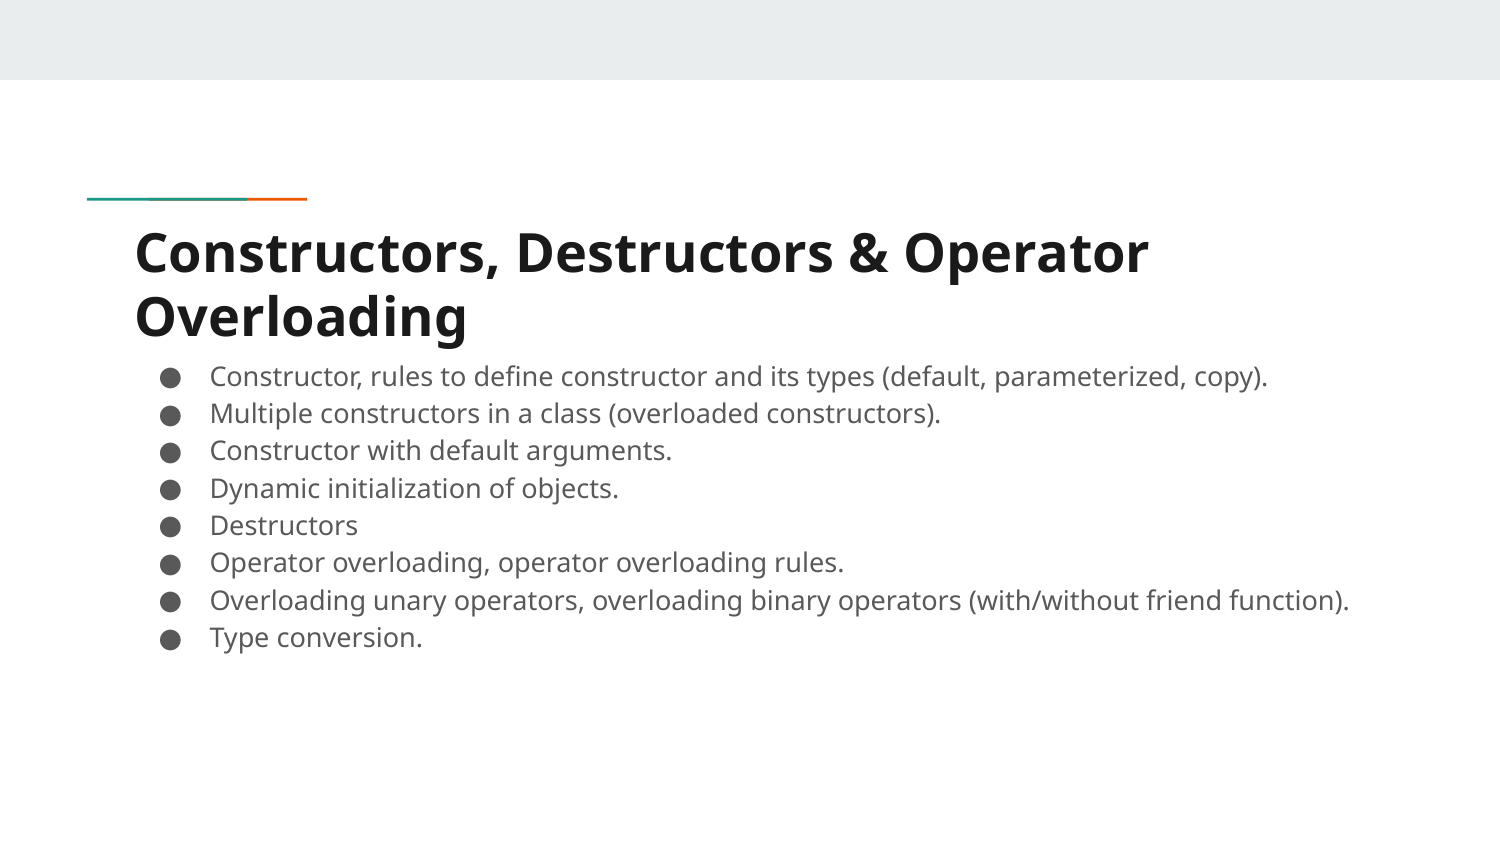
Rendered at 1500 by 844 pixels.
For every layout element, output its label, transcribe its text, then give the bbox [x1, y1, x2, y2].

title Constructors, Destructors & Operator Overloading [119, 202, 1463, 291]
list Constructor, rules to define constructor and its types (default, parameterized, copy). Multiple constructors in a class (overloaded constructors). Constructor with default arguments. Dynamic initialization of objects. Destructors Operator overloading, operator overloading rules. Overloading unary operators, overloading binary operators (with/without friend function). Type conversion. [119, 339, 1381, 711]
